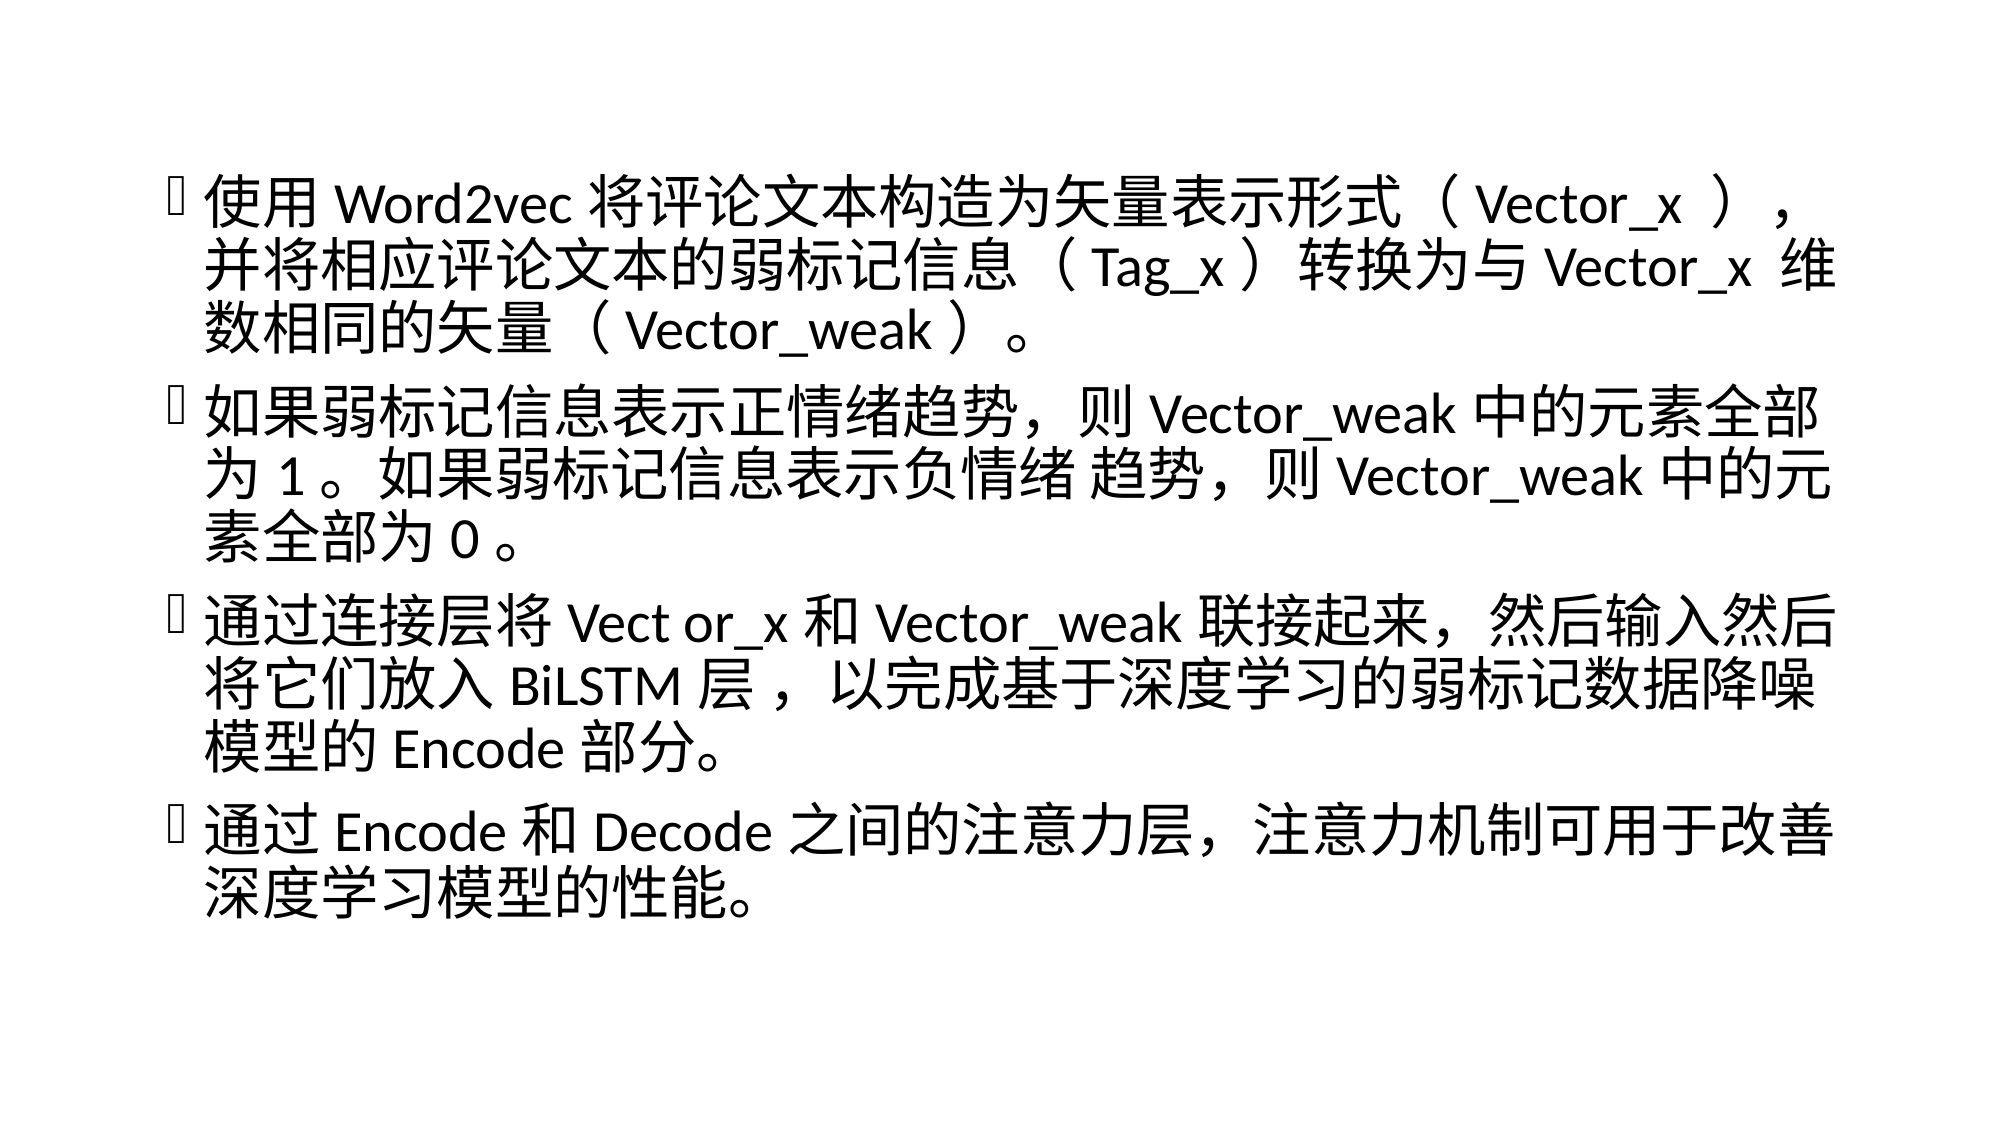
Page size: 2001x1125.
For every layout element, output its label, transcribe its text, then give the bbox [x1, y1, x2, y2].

list 使用Word2vec将评论文本构造为矢量表示形式（Vector_x ），并将相应评论文本的弱标记信息（Tag_x）转换为与Vector_x 维数相同的矢量（Vector_weak）。 如果弱标记信息表示正情绪趋势，则Vector_weak中的元素全部为1。如果弱标记信息表示负情绪 趋势，则Vector_weak中的元素全部为0。 通过连接层将Vect or_x和Vector_weak联接起来，然后输入然后将它们放入BiLSTM层 ，以完成基于深度学习的弱标记数据降噪模型的Encode部分。 通过Encode和Decode之间的注意力层，注意力机制可用于改善深度学习模型的性能。 [151, 165, 1877, 1039]
